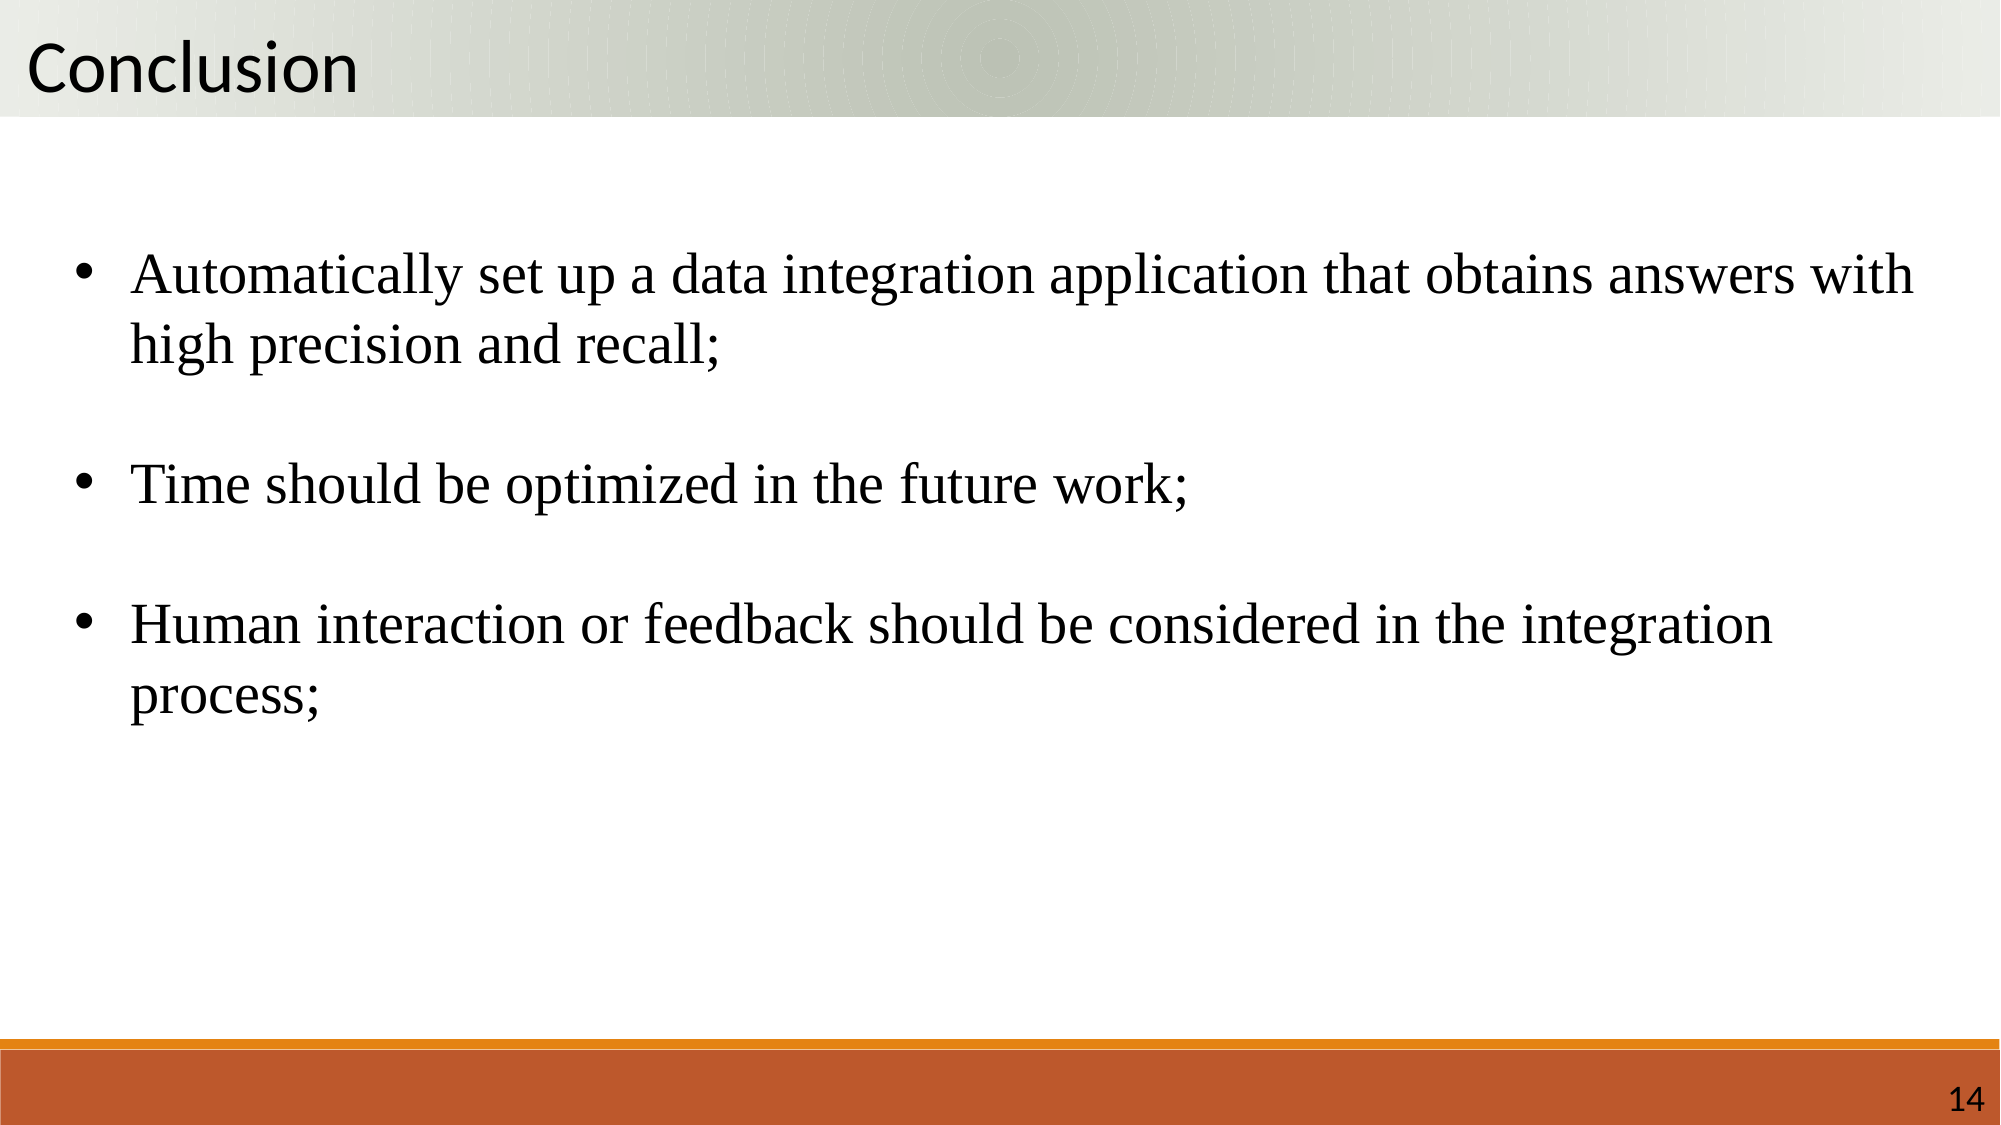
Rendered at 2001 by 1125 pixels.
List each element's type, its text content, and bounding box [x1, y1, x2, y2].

text_box Conclusion [12, 10, 2000, 116]
text_box [0, 0, 2000, 117]
slide_number 14 [1784, 1066, 2000, 1125]
text_box Automatically set up a data integration application that obtains answers with high precision and recall; Time should be optimized in the future work; Human interaction or feedback should be considered in the integration process; [59, 228, 1953, 793]
